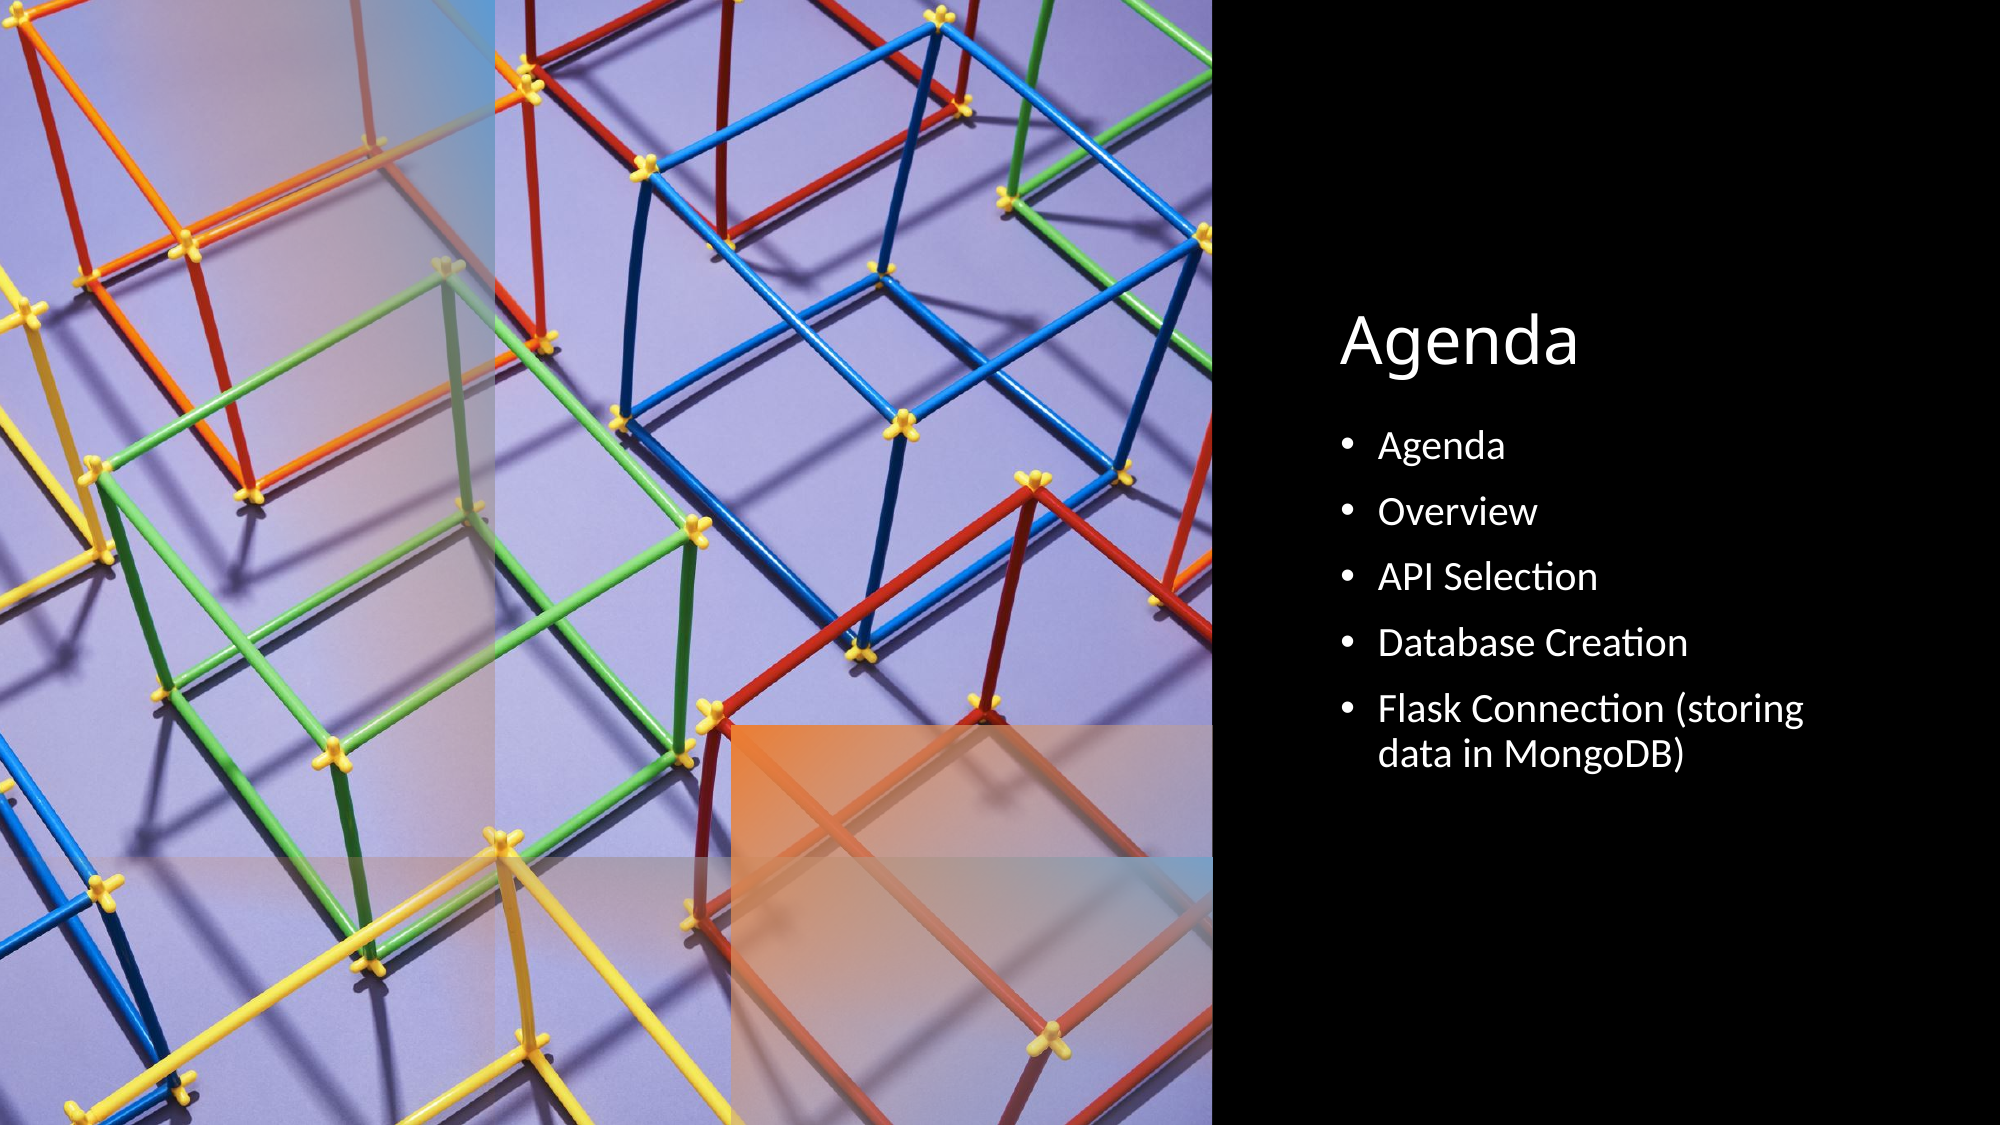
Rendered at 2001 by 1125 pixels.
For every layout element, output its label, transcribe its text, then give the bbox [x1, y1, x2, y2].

list Agenda Overview API Selection Database Creation Flask Connection (storing data in MongoDB) [1325, 415, 1879, 982]
title Agenda [1325, 121, 1879, 387]
picture [0, 0, 1213, 1125]
